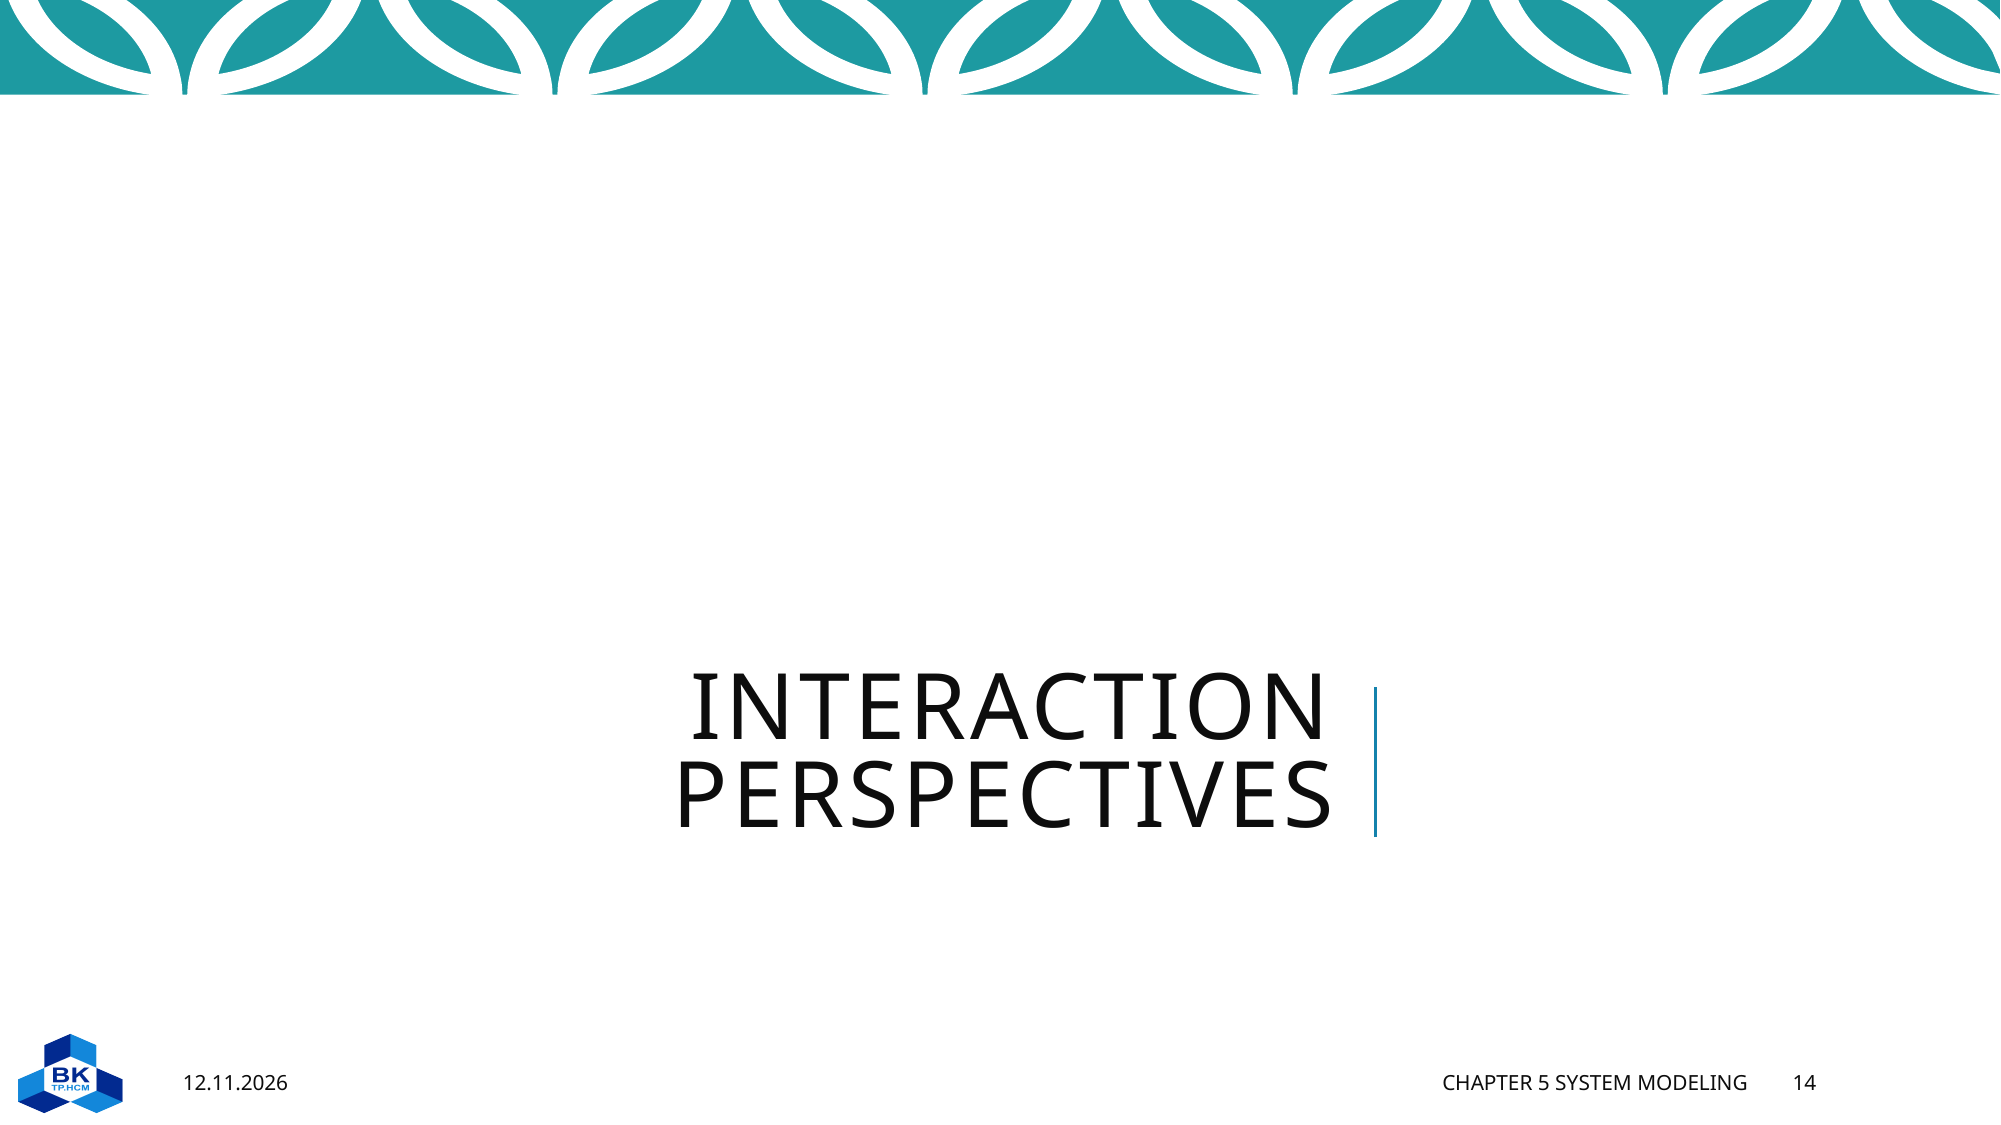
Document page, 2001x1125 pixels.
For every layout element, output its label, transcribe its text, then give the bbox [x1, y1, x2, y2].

footer Chapter 5 System modeling [794, 1061, 1763, 1107]
slide_number 14 [1777, 1061, 1938, 1107]
title Interaction Perspectives [75, 637, 1350, 878]
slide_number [168, 1061, 522, 1107]
picture [0, 1027, 143, 1125]
